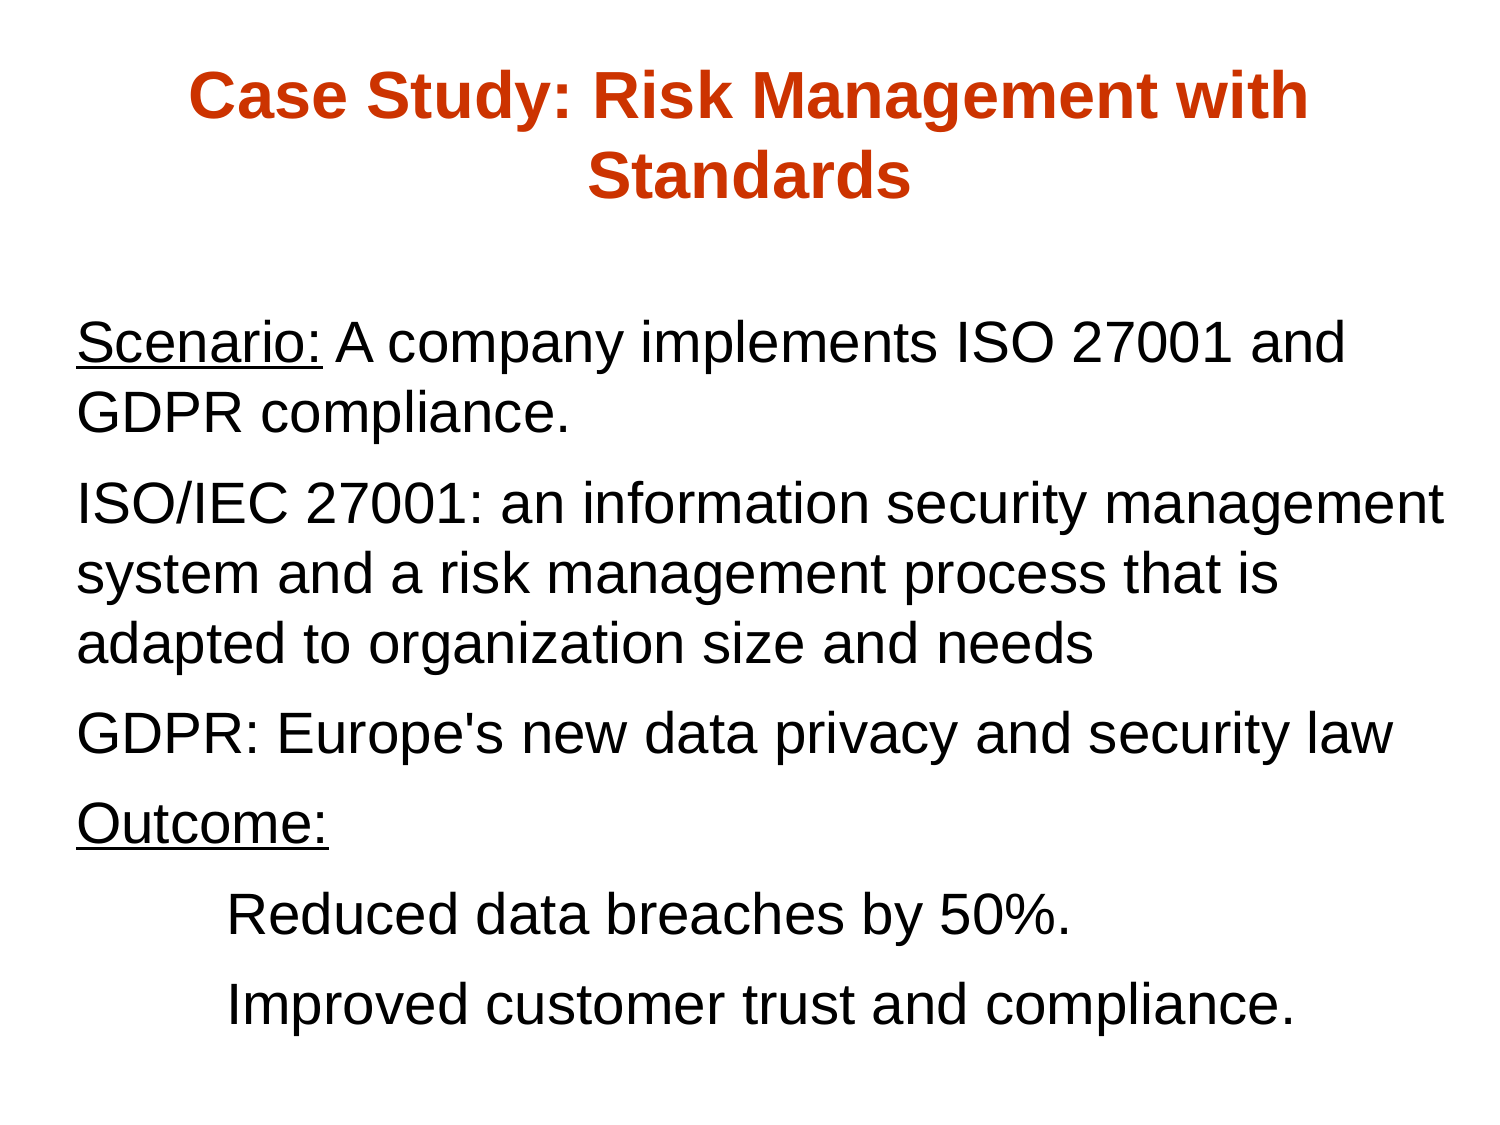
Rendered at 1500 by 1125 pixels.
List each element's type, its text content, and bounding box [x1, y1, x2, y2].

title Case Study: Risk Management with Standards [87, 119, 1413, 221]
list Scenario: A company implements ISO 27001 and GDPR compliance. ISO/IEC 27001: an information security management system and a risk management process that is adapted to organization size and needs GDPR: Europe's new data privacy and security law Outcome: Reduced data breaches by 50%. Improved customer trust and compliance. [61, 296, 1500, 1102]
